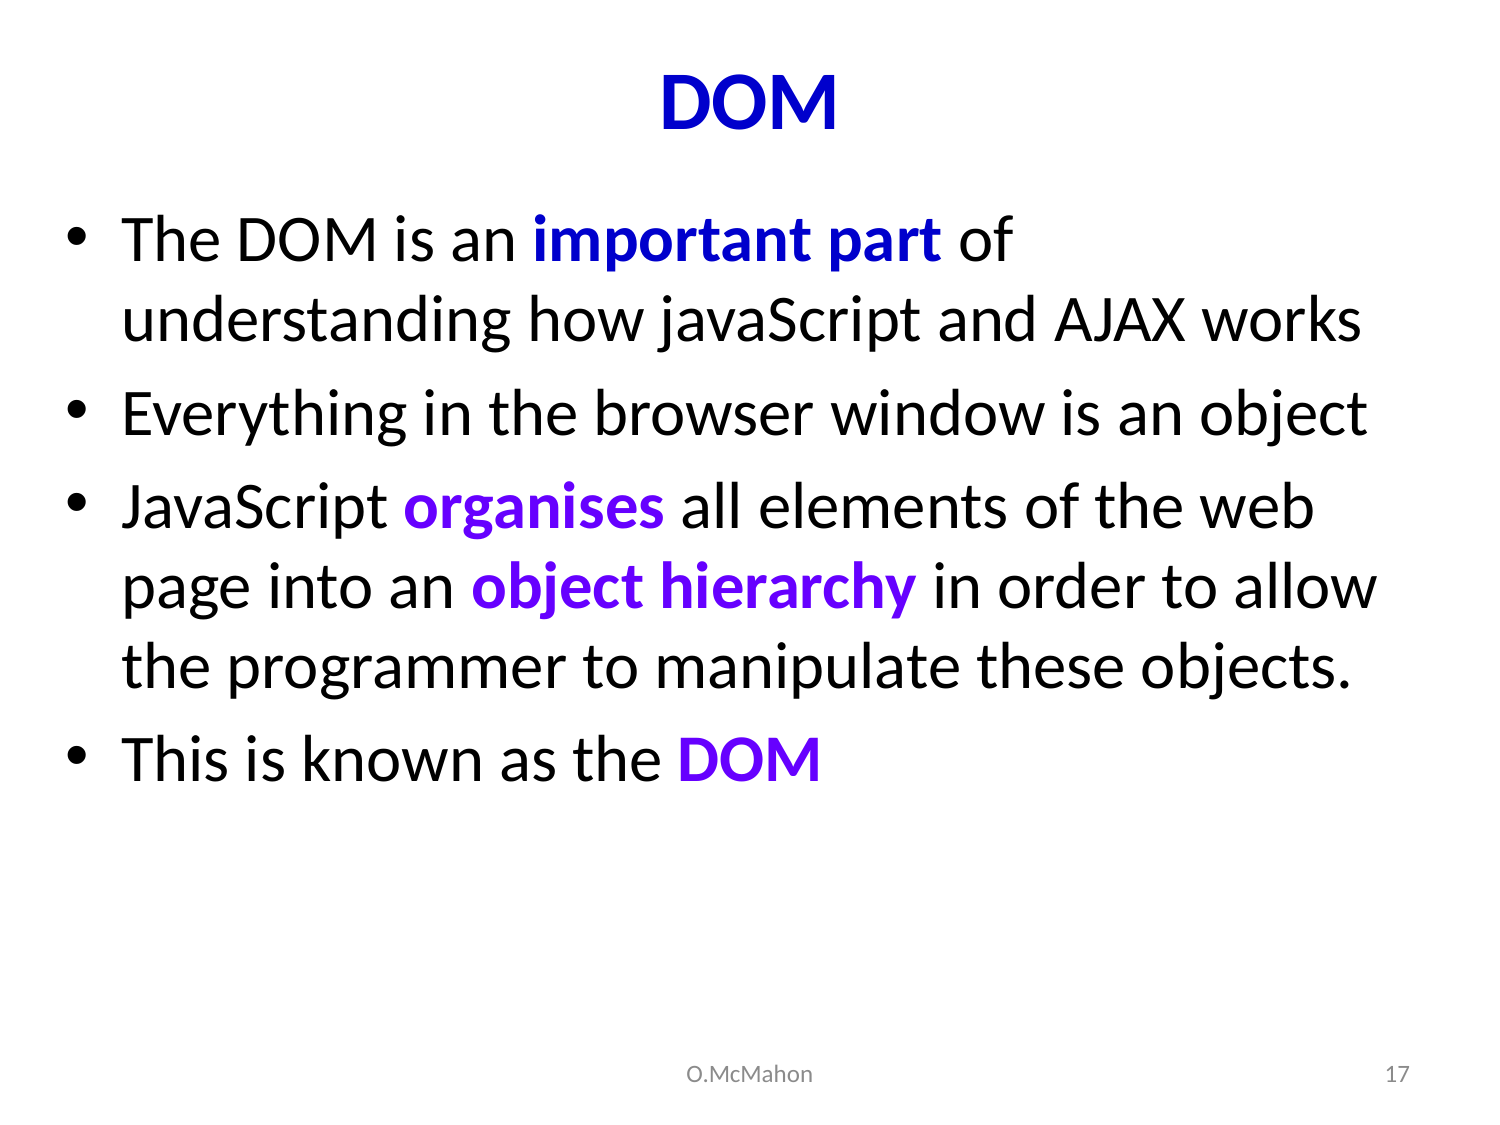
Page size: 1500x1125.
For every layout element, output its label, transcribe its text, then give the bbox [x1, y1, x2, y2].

title DOM [75, 37, 1425, 155]
list The DOM is an important part of understanding how javaScript and AJAX works Everything in the browser window is an object JavaScript organises all elements of the web page into an object hierarchy in order to allow the programmer to manipulate these objects. This is known as the DOM [50, 187, 1400, 930]
slide_number 17 [1074, 1042, 1425, 1103]
footer O.McMahon [512, 1042, 988, 1103]
